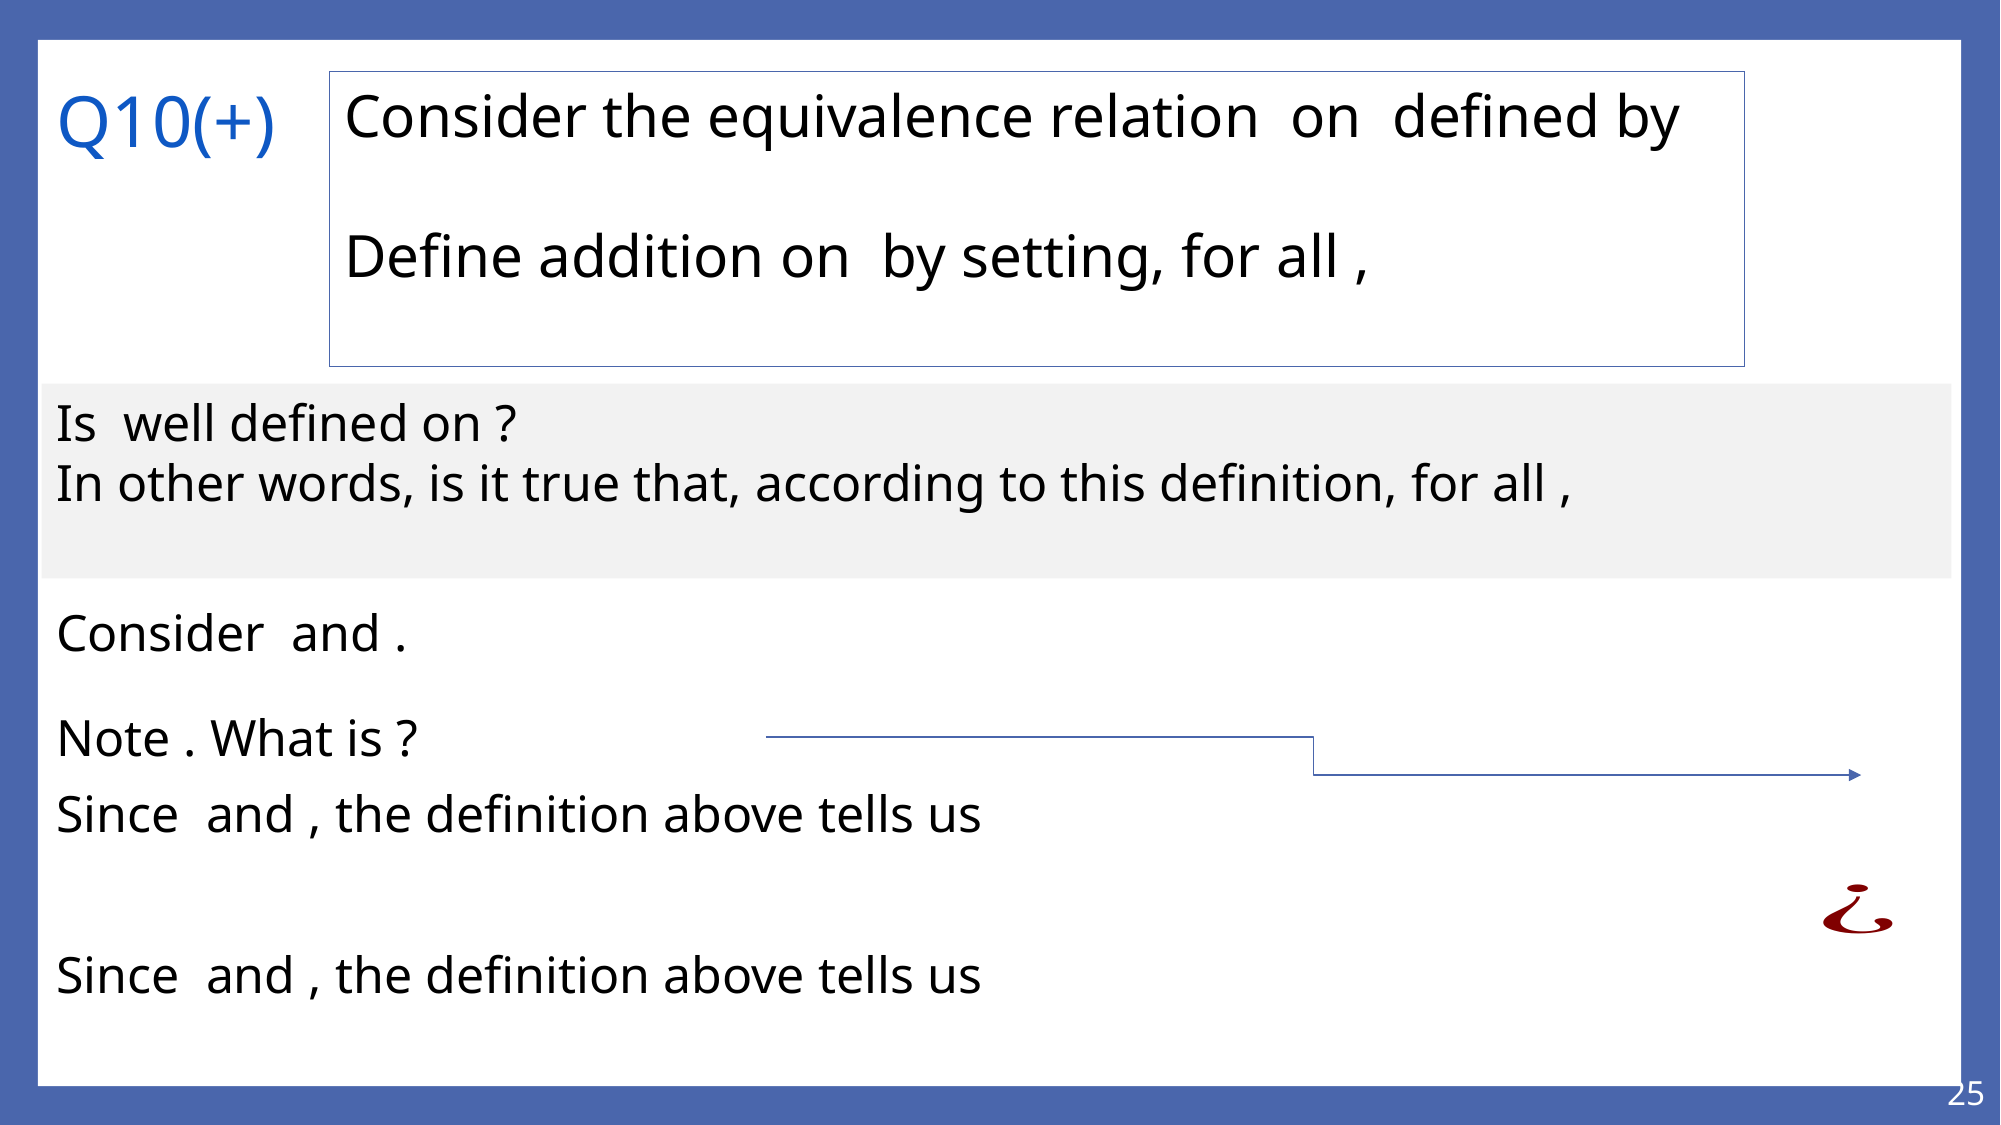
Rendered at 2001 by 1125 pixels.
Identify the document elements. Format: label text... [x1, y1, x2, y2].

text_box Q10(+) [41, 46, 309, 194]
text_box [765, 737, 1862, 776]
text_box 25 [1720, 1065, 2000, 1125]
